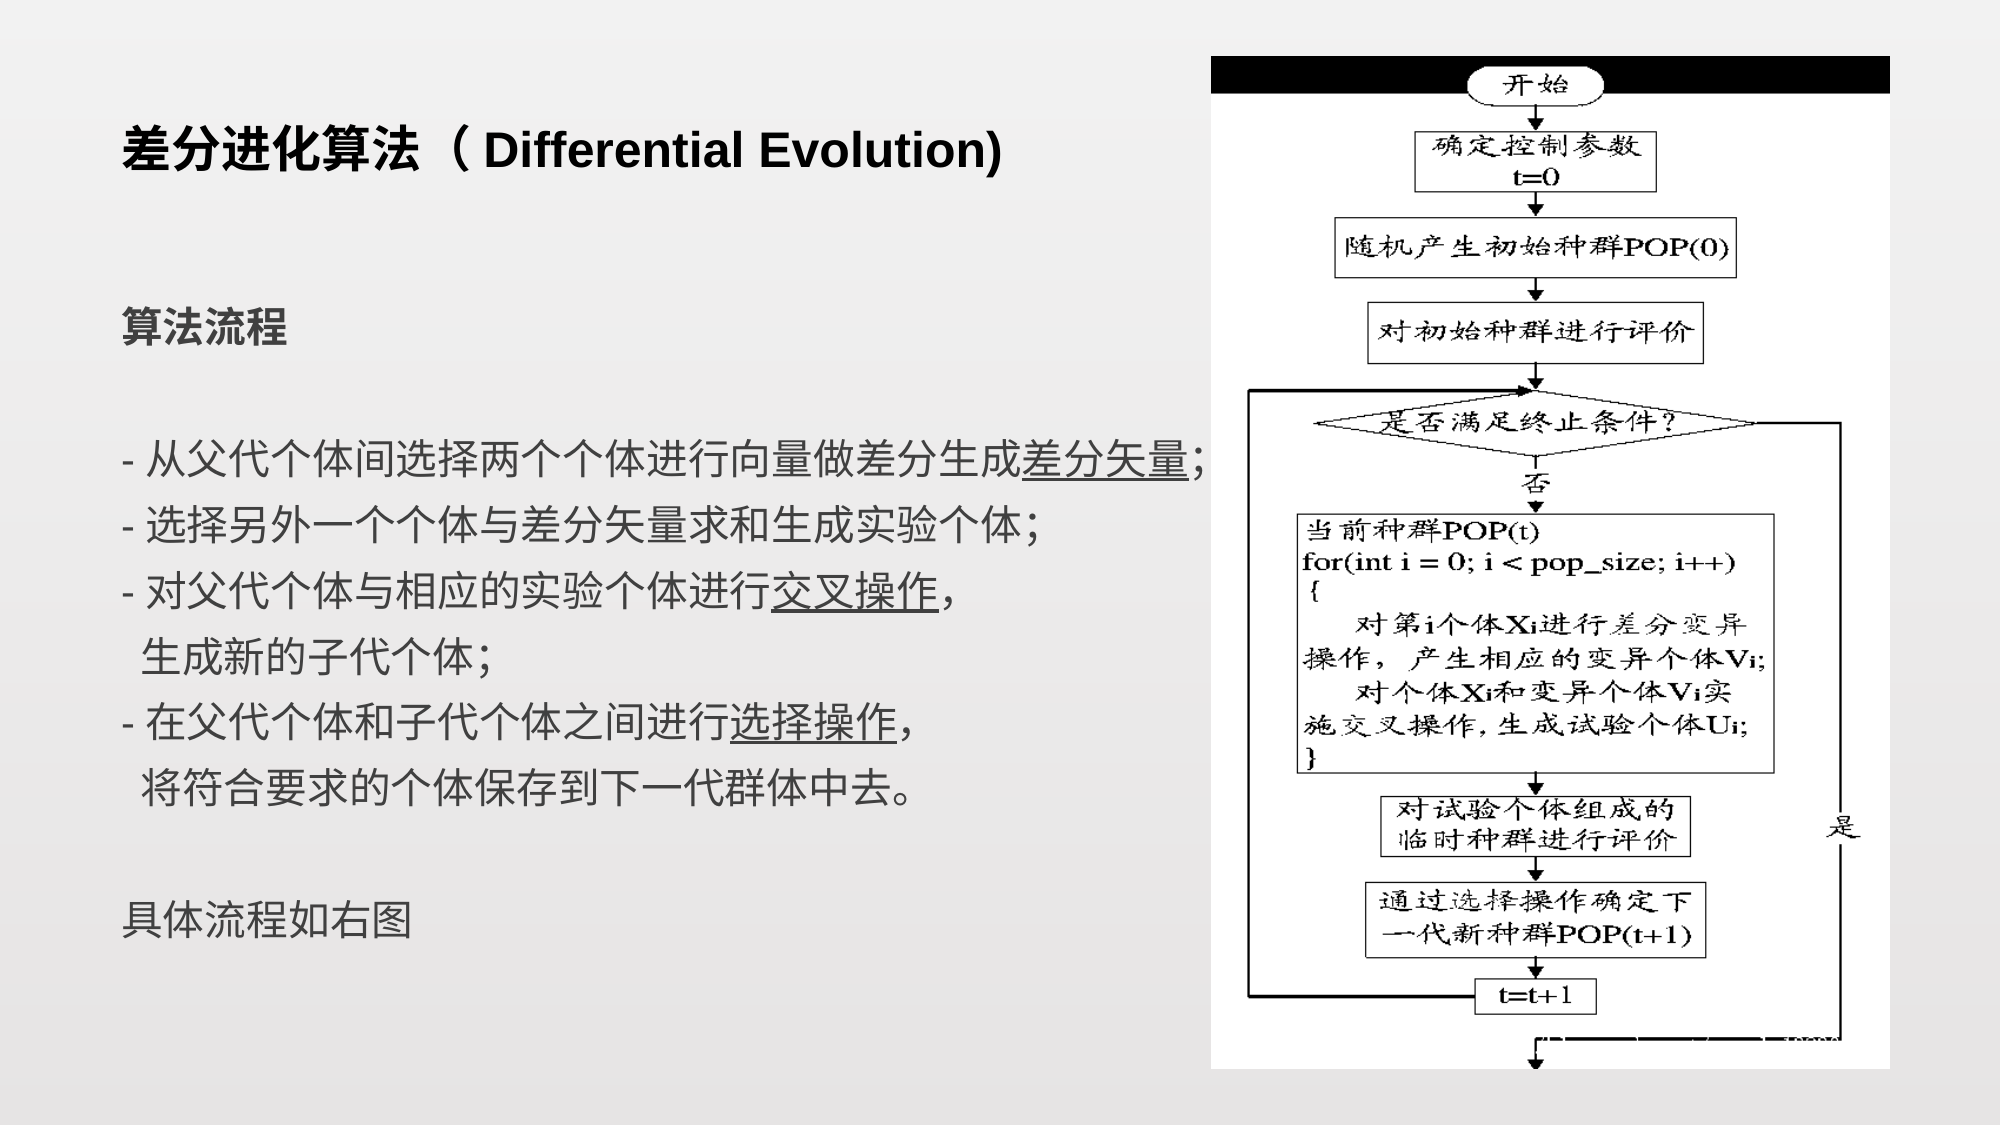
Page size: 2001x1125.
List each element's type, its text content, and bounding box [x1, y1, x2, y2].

picture [1211, 56, 1890, 1069]
list 算法流程 -从父代个体间选择两个个体进行向量做差分生成差分矢量； -选择另外一个个体与差分矢量求和生成实验个体； -对父代个体与相应的实验个体进行交叉操作， 生成新的子代个体； -在父代个体和子代个体之间进行选择操作， 将符合要求的个体保存到下一代群体中去。 具体流程如右图 [106, 299, 1211, 1014]
title 差分进化算法（Differential Evolution) [106, 42, 1832, 260]
